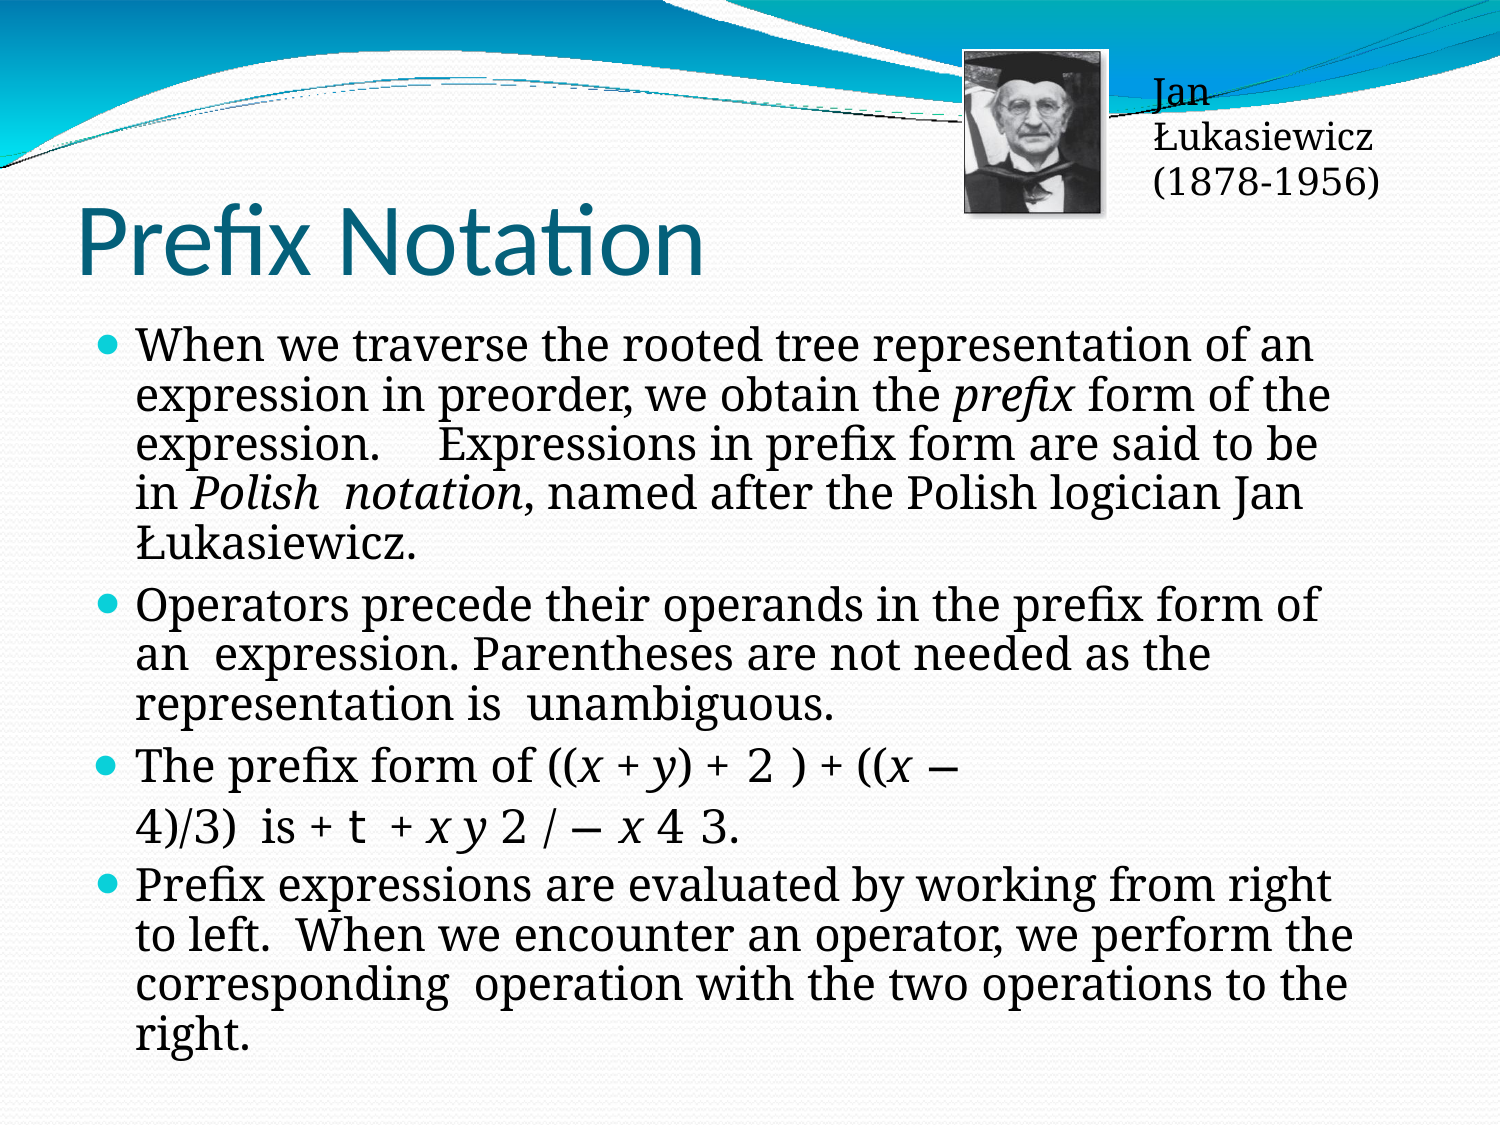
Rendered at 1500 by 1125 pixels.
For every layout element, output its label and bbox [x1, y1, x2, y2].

text_box [0, 0, 1500, 1125]
picture [962, 50, 1110, 220]
